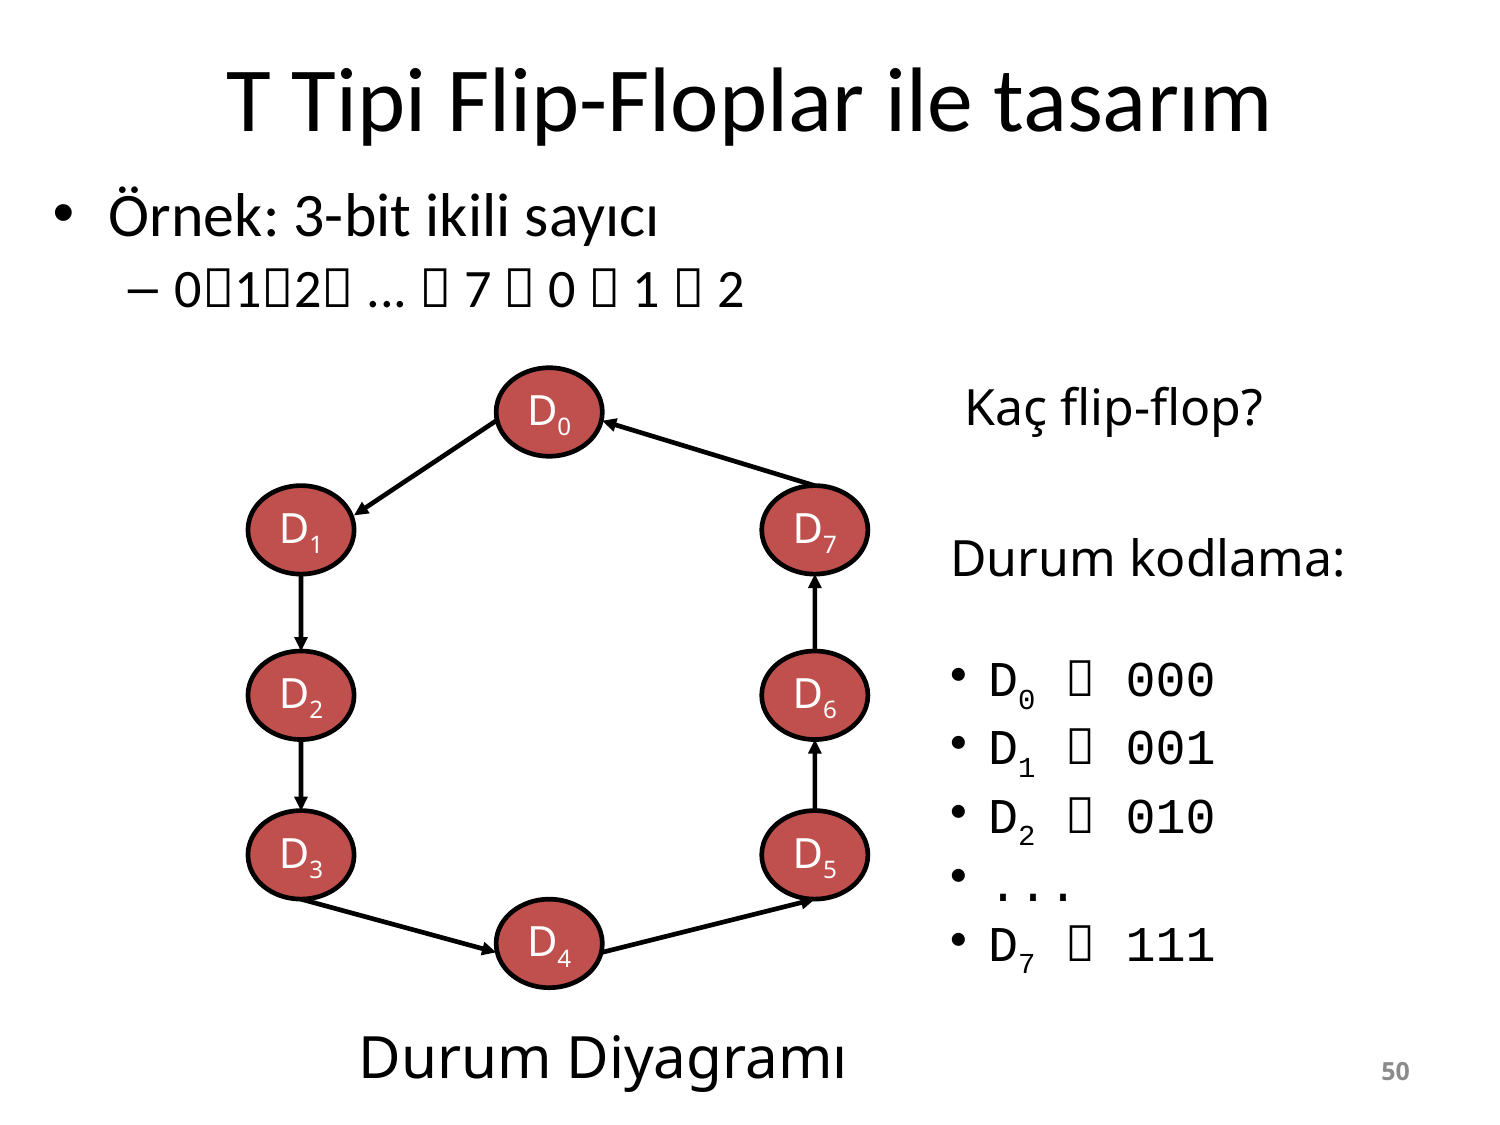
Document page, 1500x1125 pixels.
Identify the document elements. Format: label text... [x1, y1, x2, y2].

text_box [247, 367, 869, 988]
text_box Durum kodlama: D0  000 D1  001 D2  010 ... D7  111 [935, 519, 1437, 987]
title T Tipi Flip-Floplar ile tasarım [75, 1, 1425, 174]
text_box Durum Diyagramı [343, 1013, 863, 1098]
slide_number 50 [1074, 1042, 1425, 1103]
text_box Kaç flip-flop? [949, 367, 1279, 443]
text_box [300, 420, 815, 953]
list Örnek: 3-bit ikili sayıcı 012 ...  7  0  1  2 [37, 174, 1475, 327]
